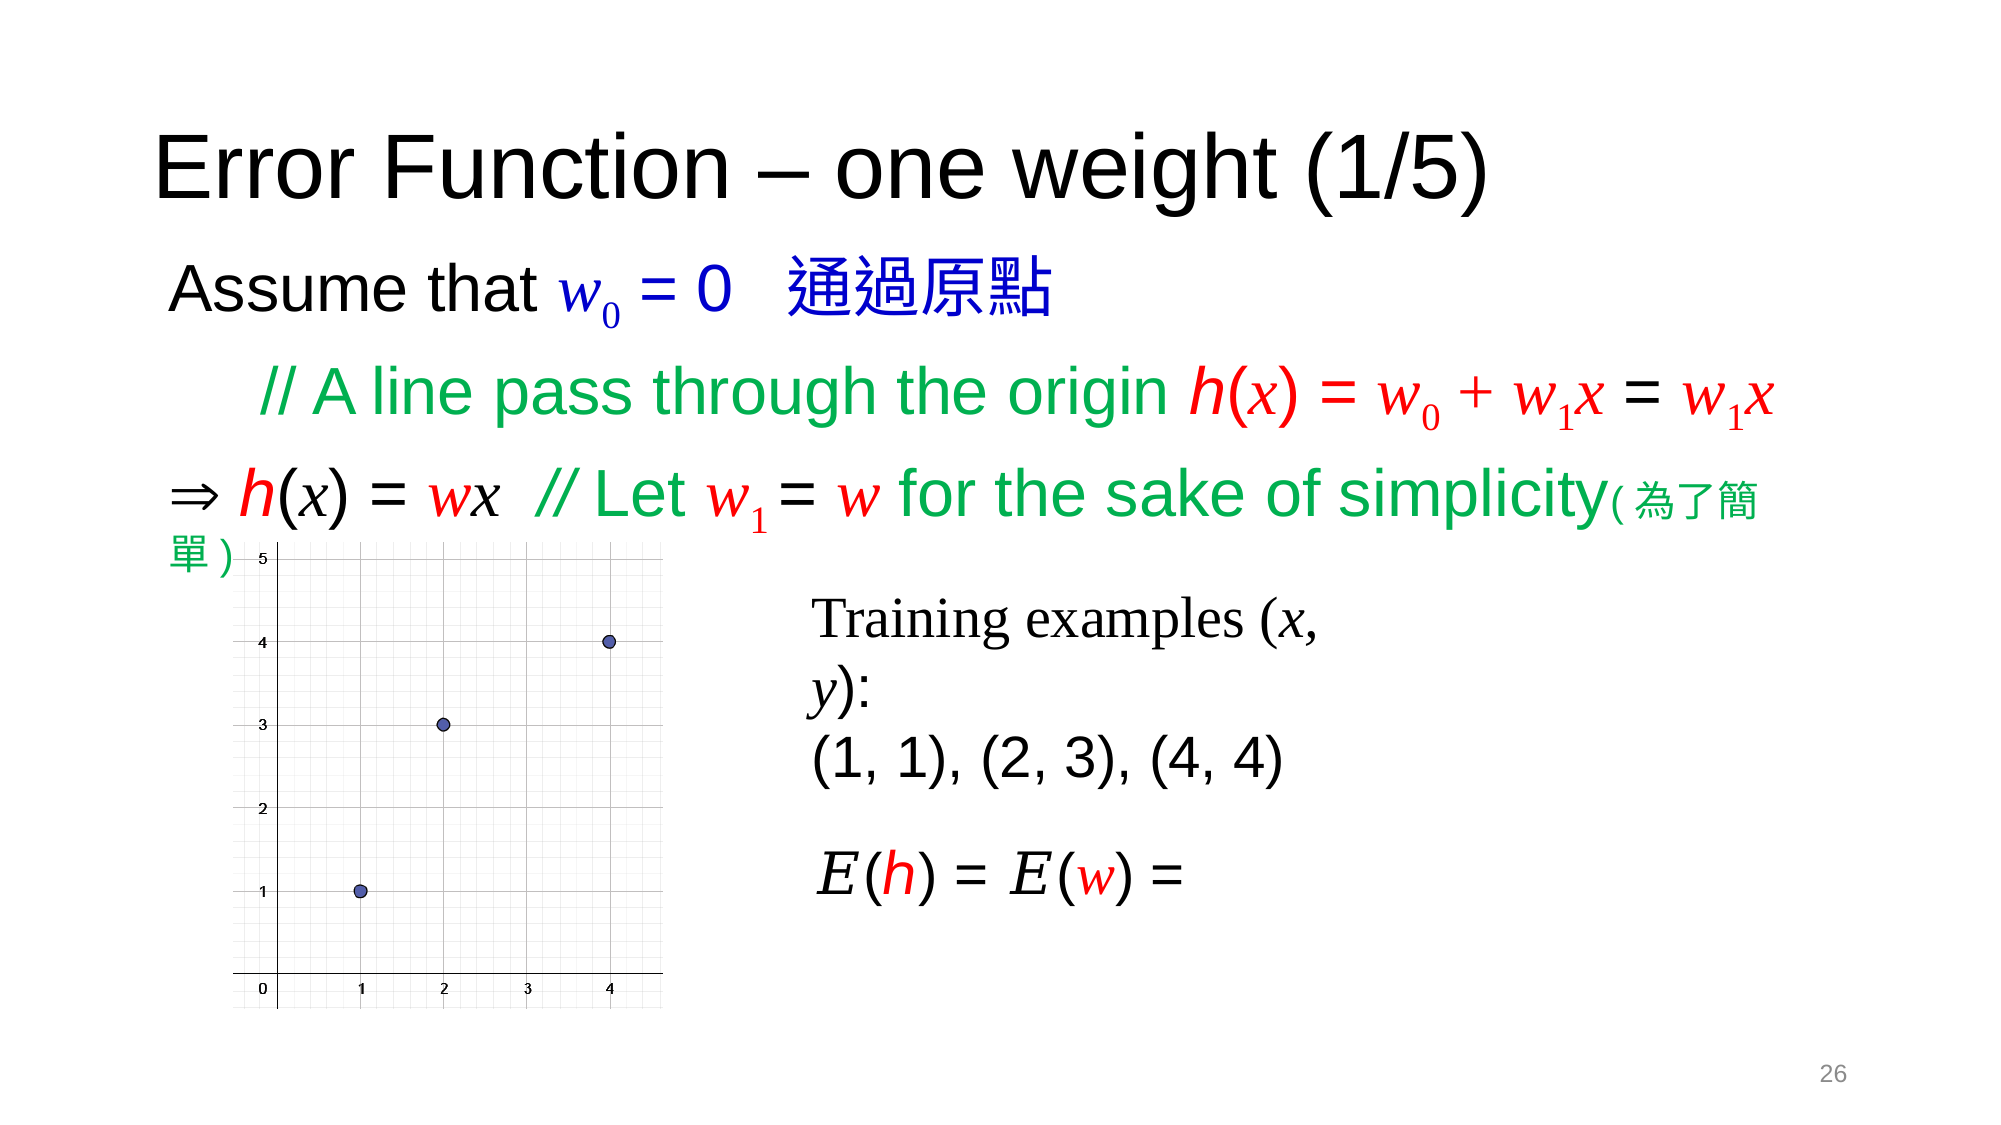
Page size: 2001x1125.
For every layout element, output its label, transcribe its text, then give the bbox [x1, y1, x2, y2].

title Error Function – one weight (1/5) [137, 59, 1863, 278]
slide_number 26 [1412, 1042, 1863, 1103]
text_box Training examples (x, y): (1, 1), (2, 3), (4, 4) [796, 571, 1408, 797]
list Assume that w0 = 0 通過原點 // A line pass through the origin h(x) = w0 + w1x = w1x  h(x) = wx // Let w1 = w for the sake of simplicity(為了簡單) [153, 238, 1841, 511]
picture [233, 542, 663, 1009]
